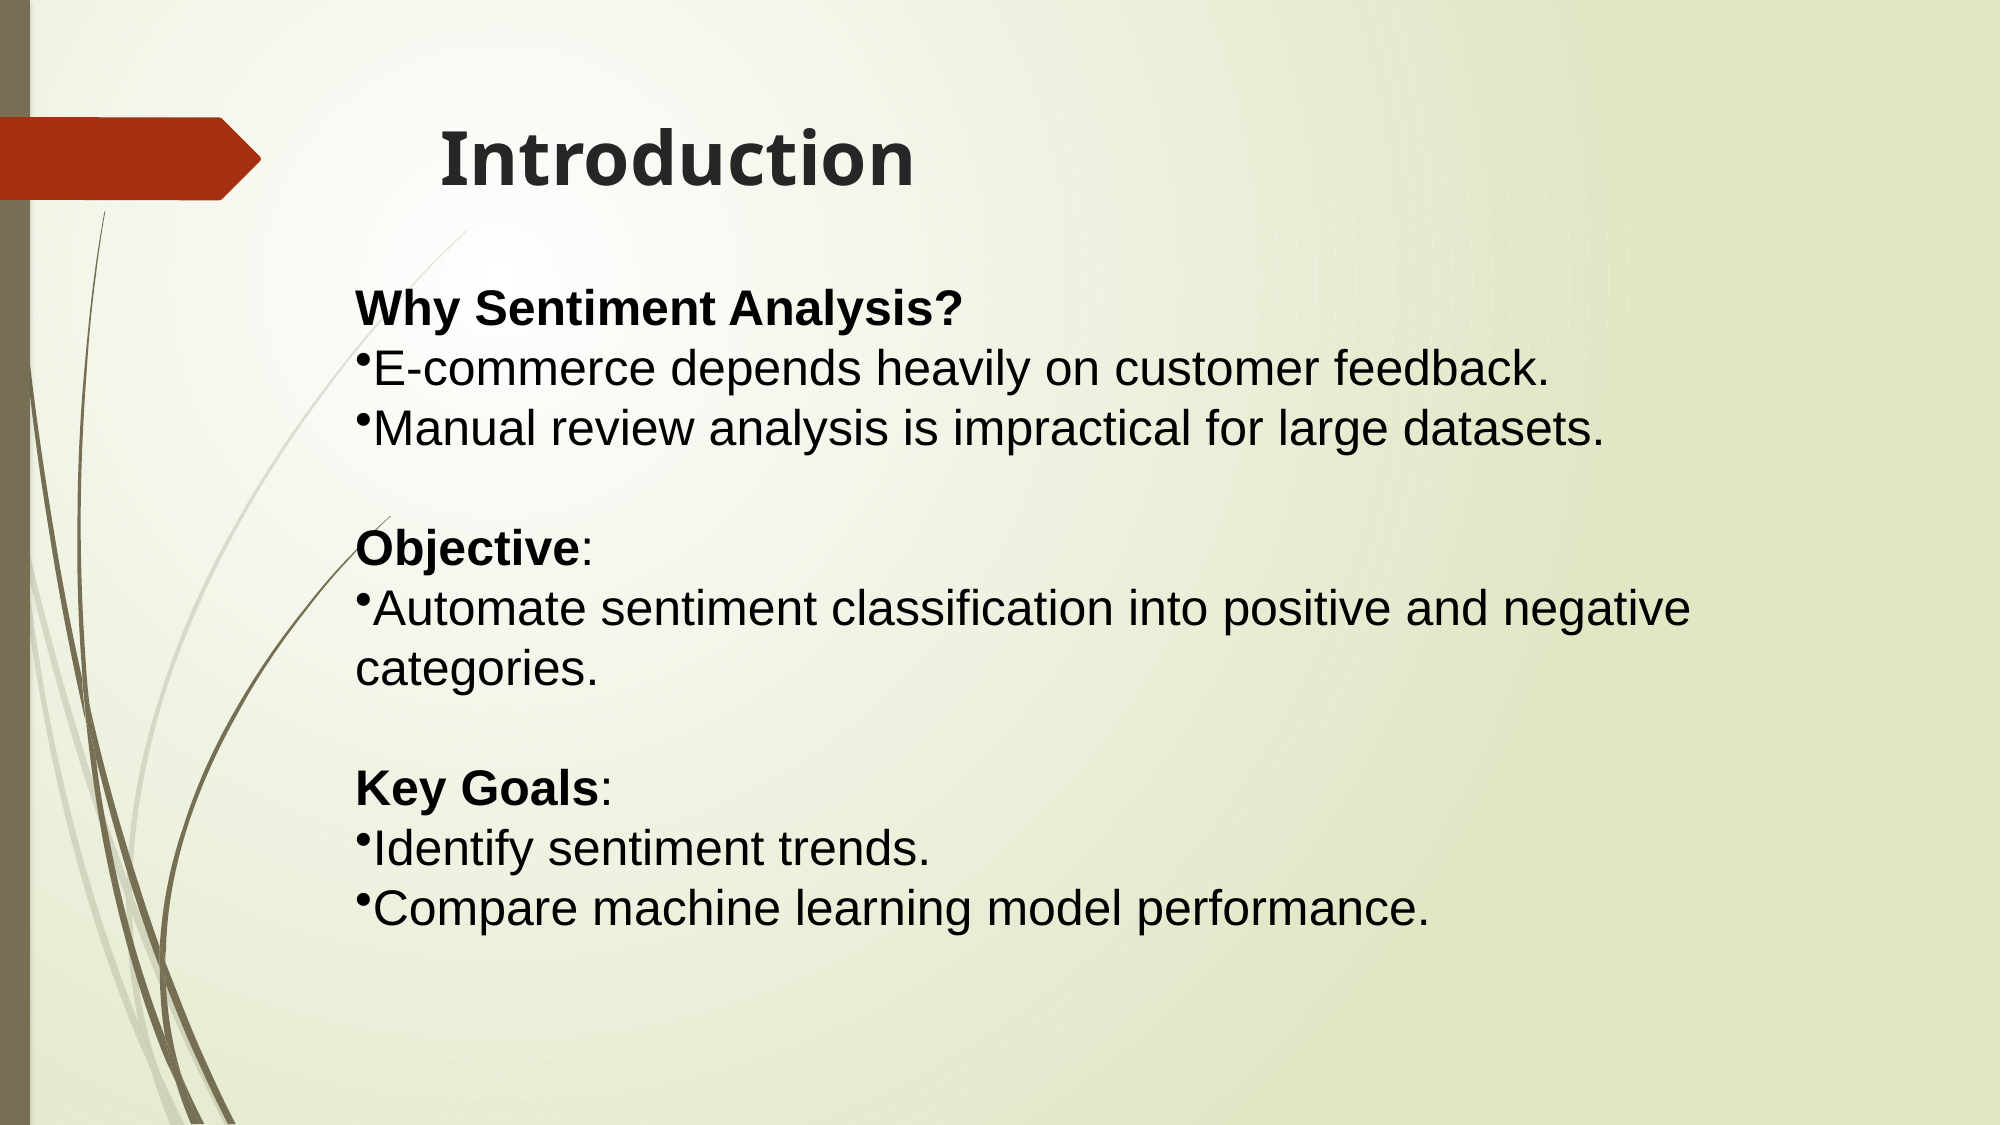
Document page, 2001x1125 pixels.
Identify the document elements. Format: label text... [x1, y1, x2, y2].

title Introduction [425, 102, 1888, 267]
list Why Sentiment Analysis? E-commerce depends heavily on customer feedback. Manual review analysis is impractical for large datasets. Objective: Automate sentiment classification into positive and negative categories. Key Goals: Identify sentiment trends. Compare machine learning model performance. [340, 267, 1899, 988]
